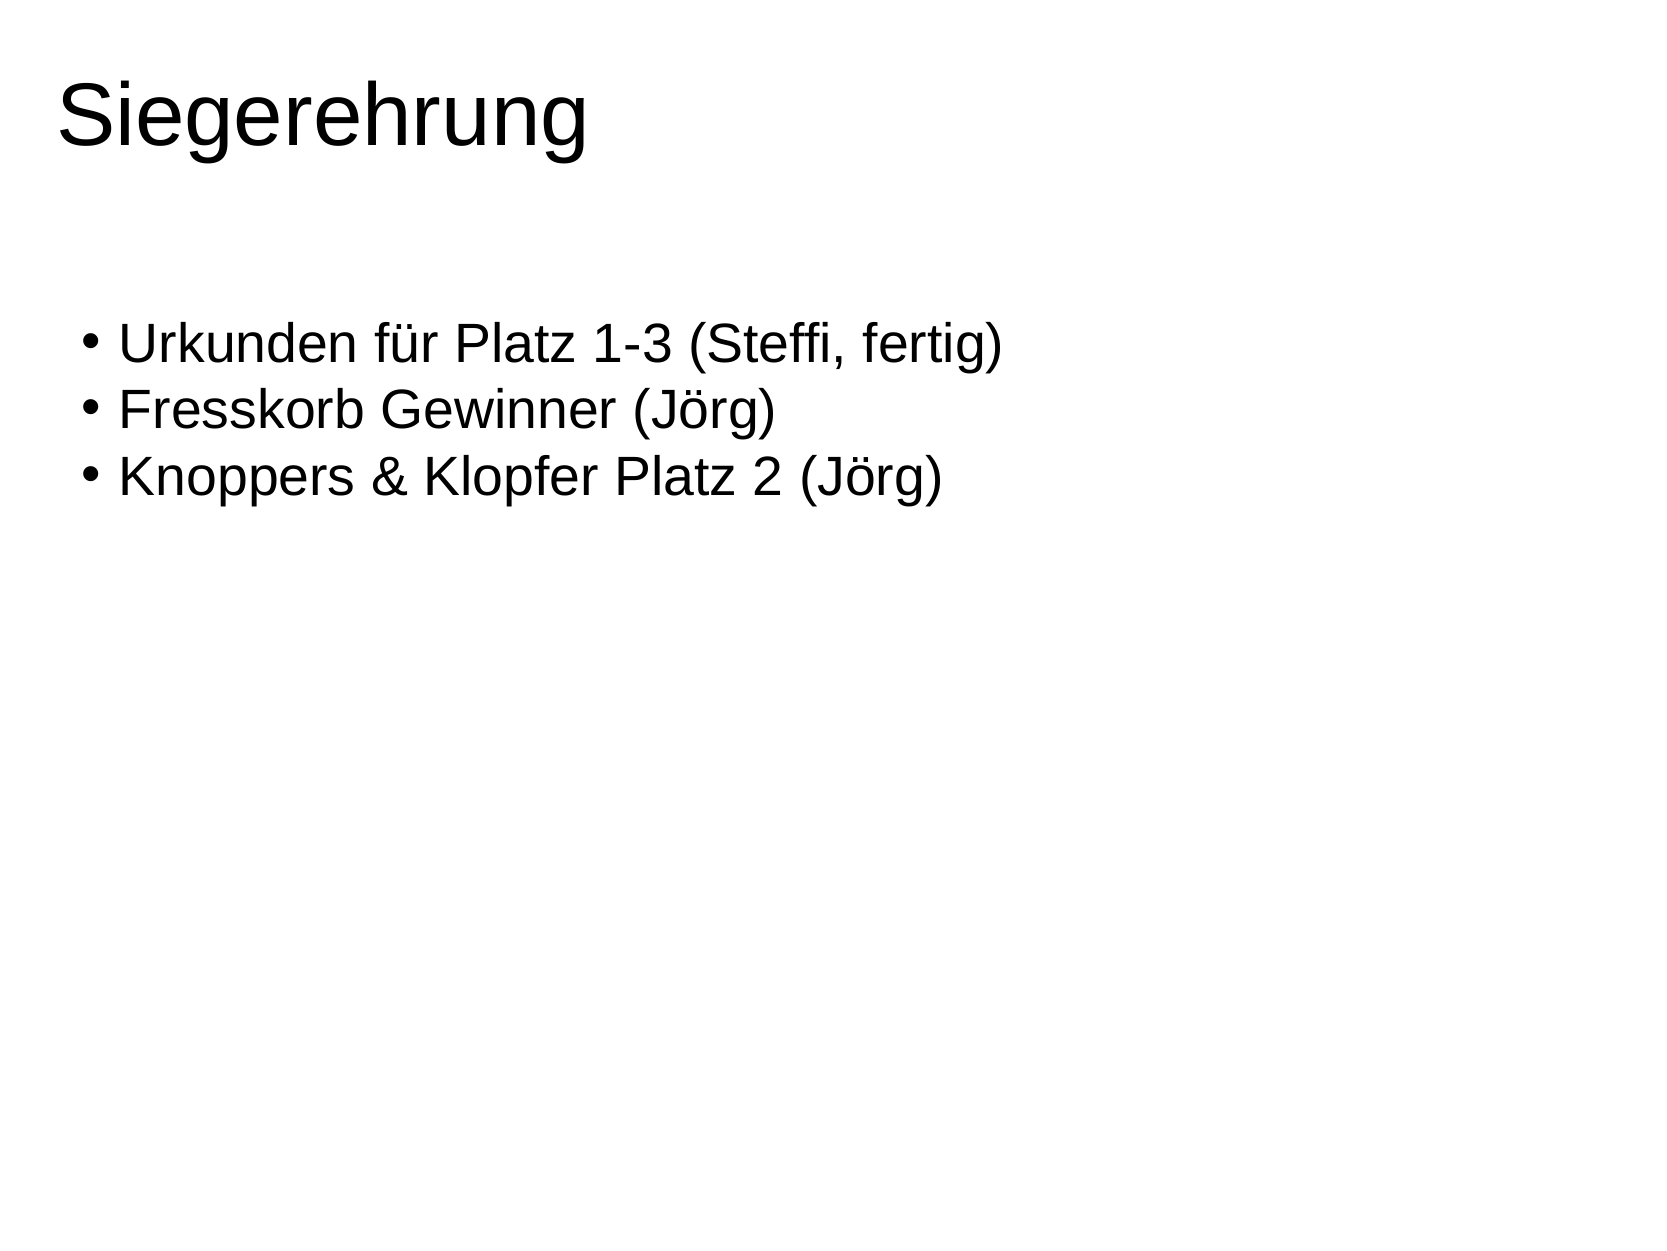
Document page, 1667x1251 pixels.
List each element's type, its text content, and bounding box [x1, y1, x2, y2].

list Urkunden für Platz 1-3 (Steffi, fertig) Fresskorb Gewinner (Jörg) Knoppers & Klopfer Platz 2 (Jörg) [50, 300, 1629, 1213]
title Siegerehrung [50, 50, 1630, 213]
